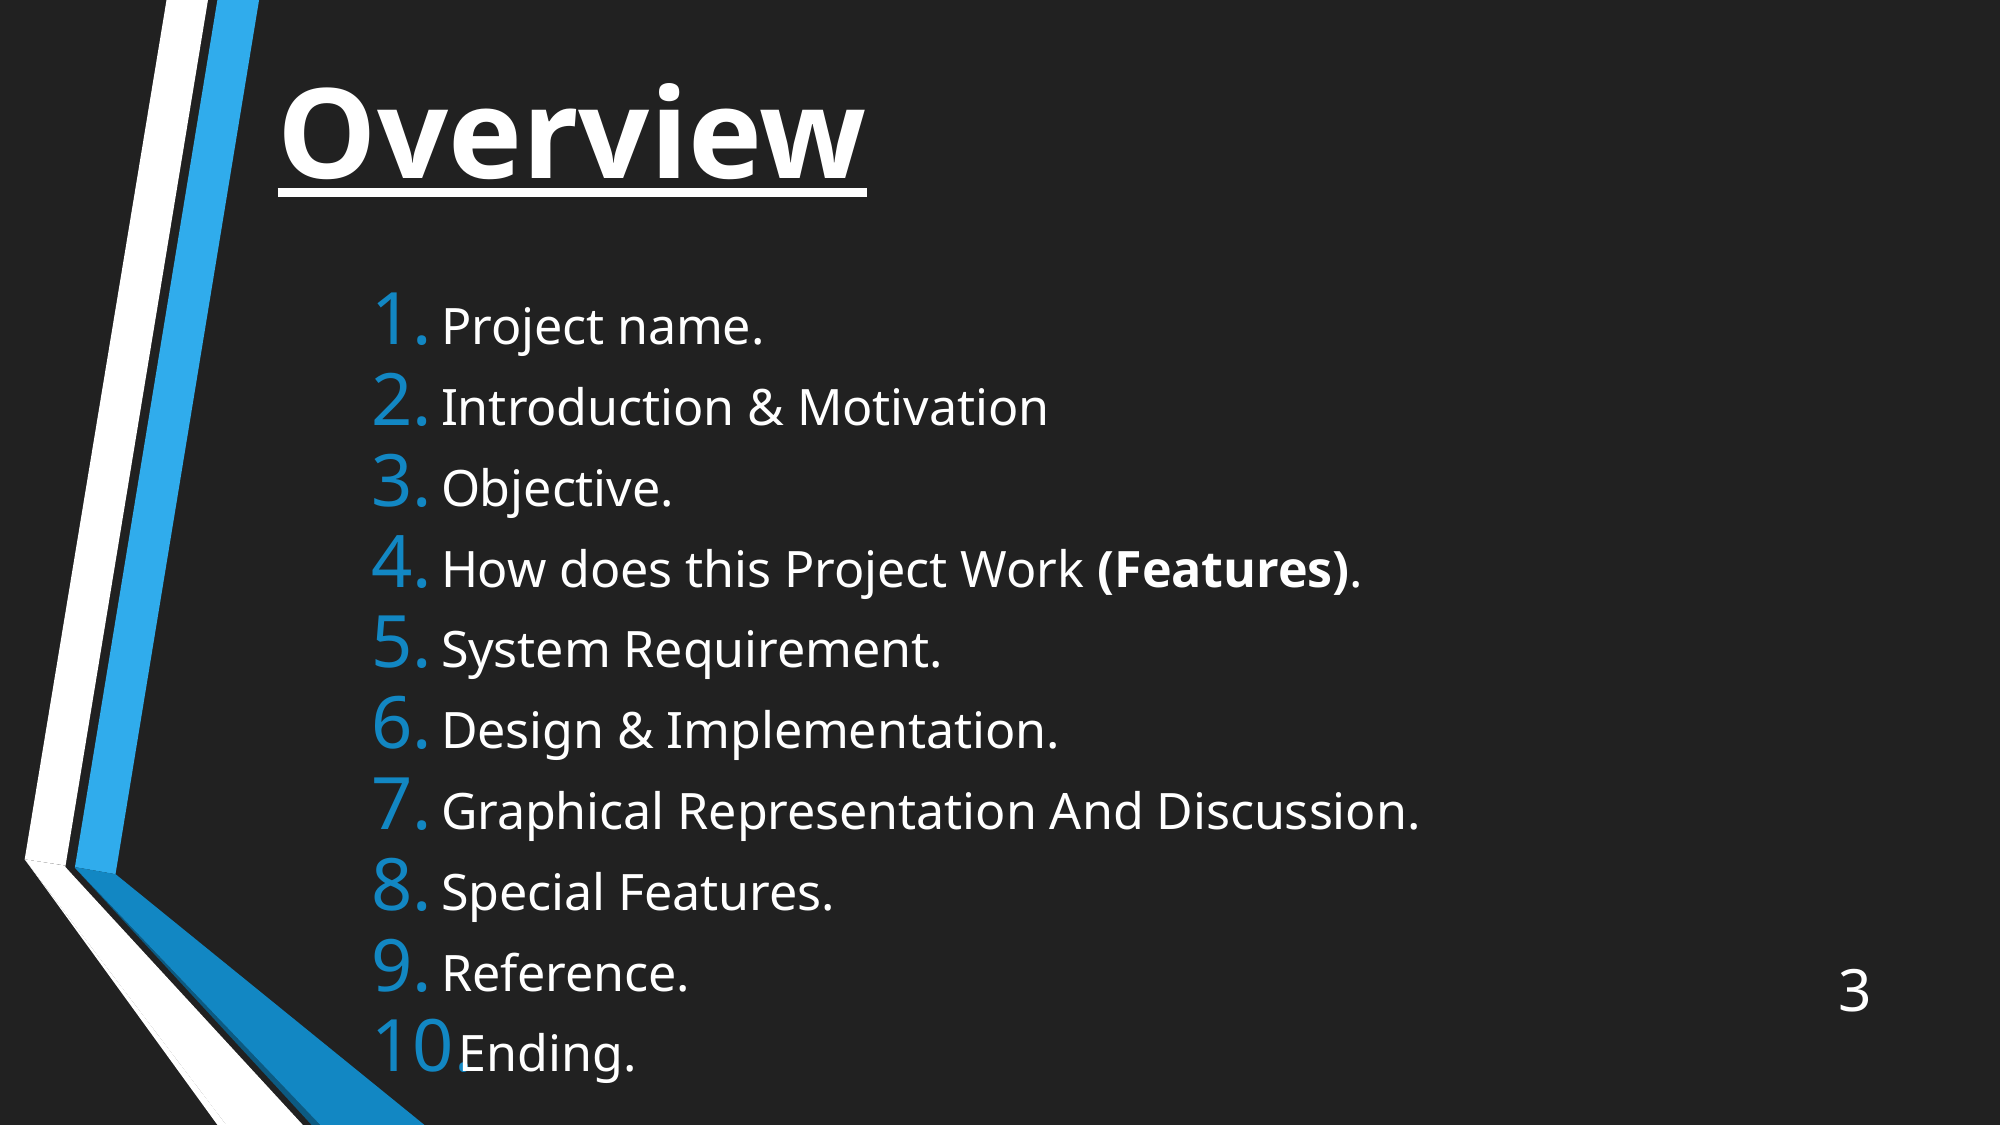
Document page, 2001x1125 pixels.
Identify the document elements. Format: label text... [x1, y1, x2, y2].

list Project name. Introduction & Motivation Objective. How does this Project Work (Features). System Requirement. Design & Implementation. Graphical Representation And Discussion. Special Features. Reference. Ending. [356, 287, 2000, 1097]
title Overview [262, 44, 1907, 214]
slide_number 3 [1796, 962, 1887, 1023]
